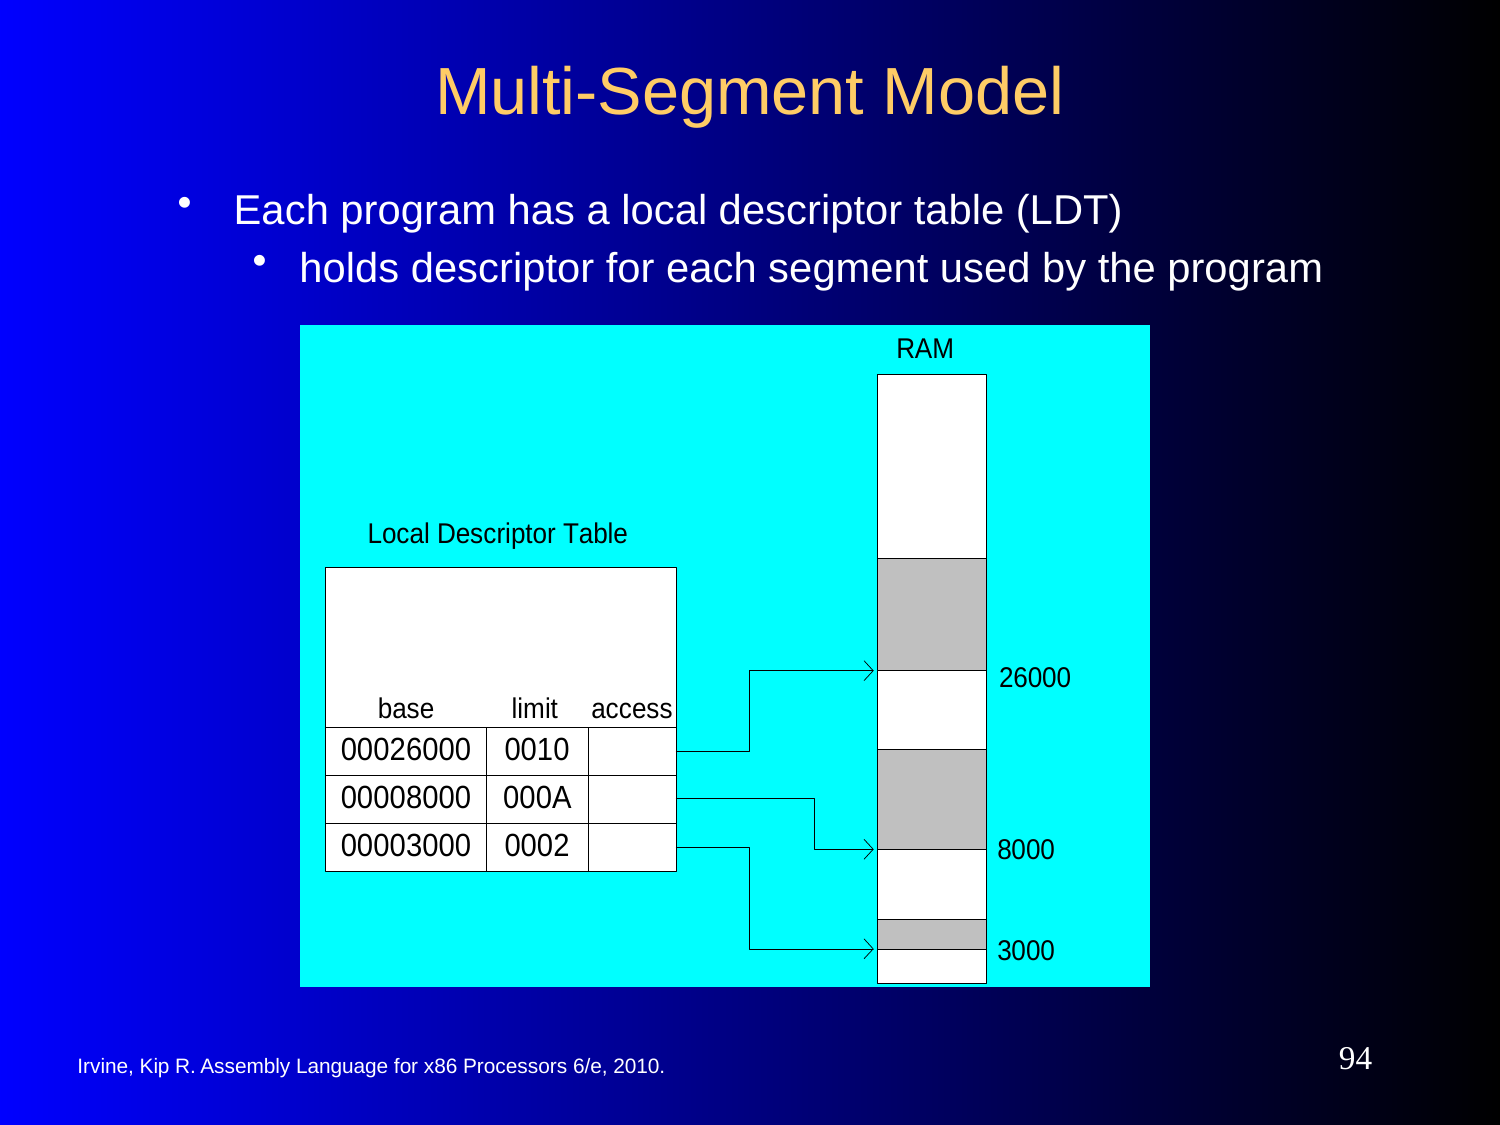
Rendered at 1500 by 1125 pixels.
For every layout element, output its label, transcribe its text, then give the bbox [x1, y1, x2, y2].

title Multi-Segment Model [112, 37, 1388, 138]
slide_number 94 [1224, 1024, 1388, 1088]
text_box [299, 324, 1151, 988]
list Each program has a local descriptor table (LDT) holds descriptor for each segment used by the program [162, 174, 1438, 326]
footer Irvine, Kip R. Assembly Language for x86 Processors 6/e, 2010. [62, 1039, 776, 1091]
